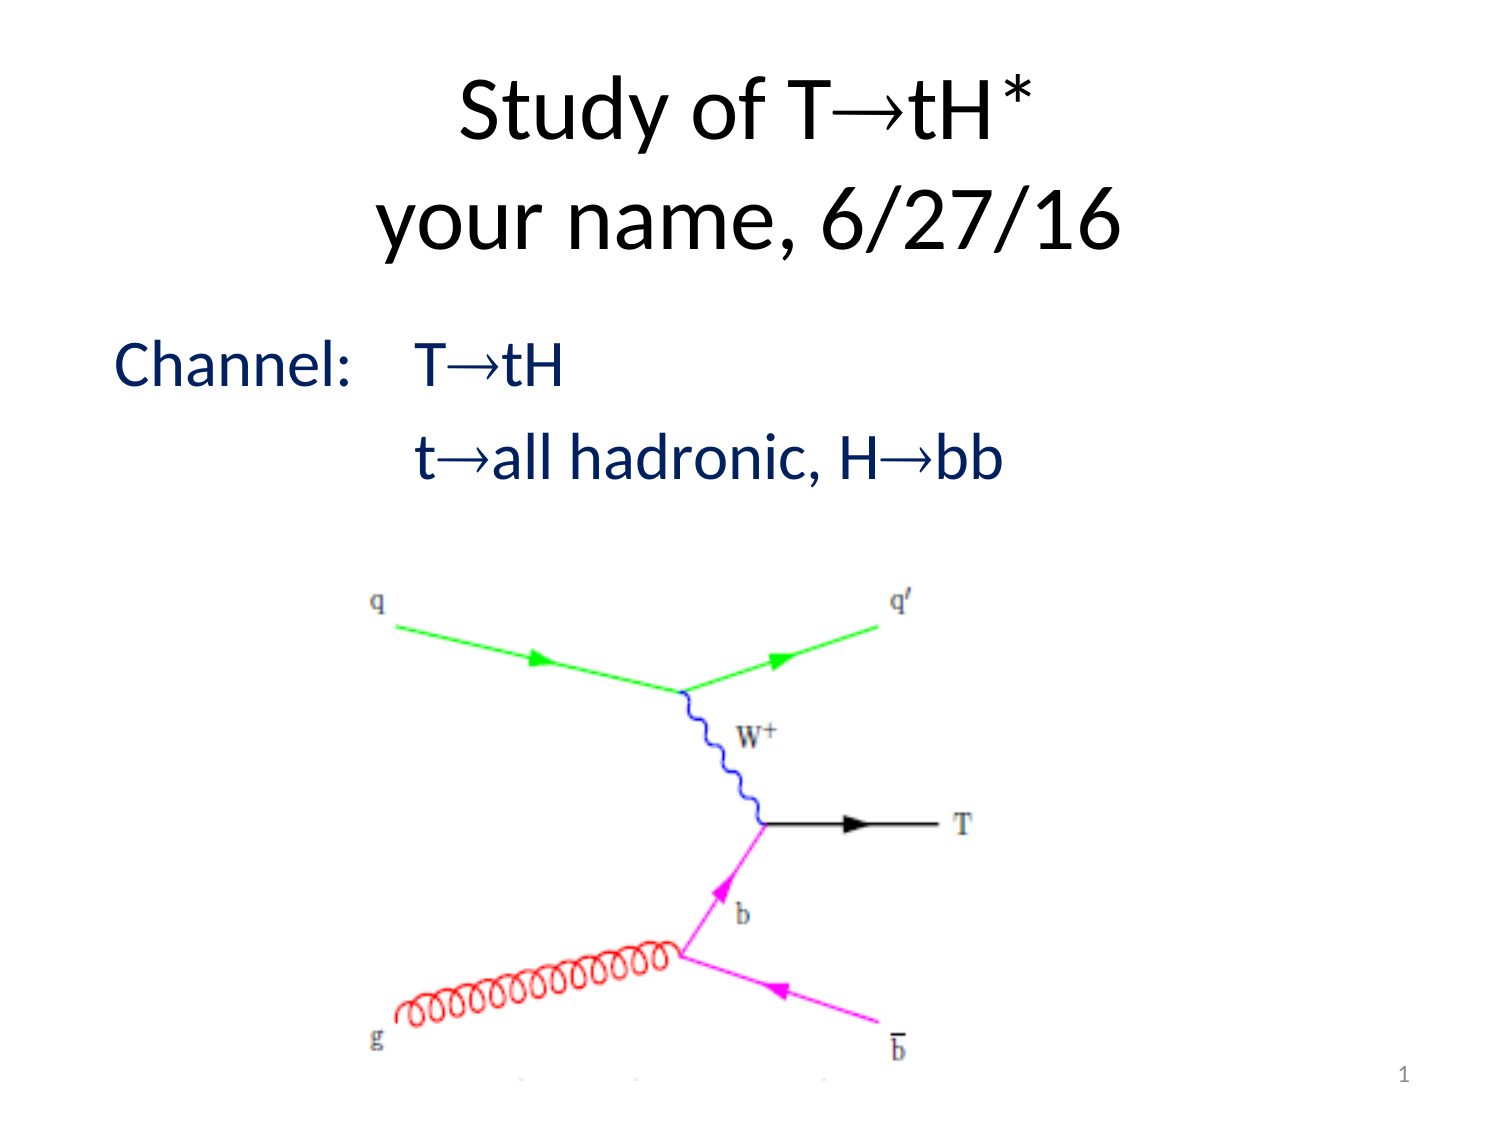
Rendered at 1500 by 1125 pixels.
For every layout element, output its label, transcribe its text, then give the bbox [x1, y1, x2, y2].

picture [287, 558, 988, 1081]
slide_number 1 [1074, 1042, 1425, 1103]
subtitle Channel: TtH tall hadronic, Hbb [99, 312, 1275, 550]
title Study of TtH* your name, 6/27/16 [112, 37, 1388, 279]
